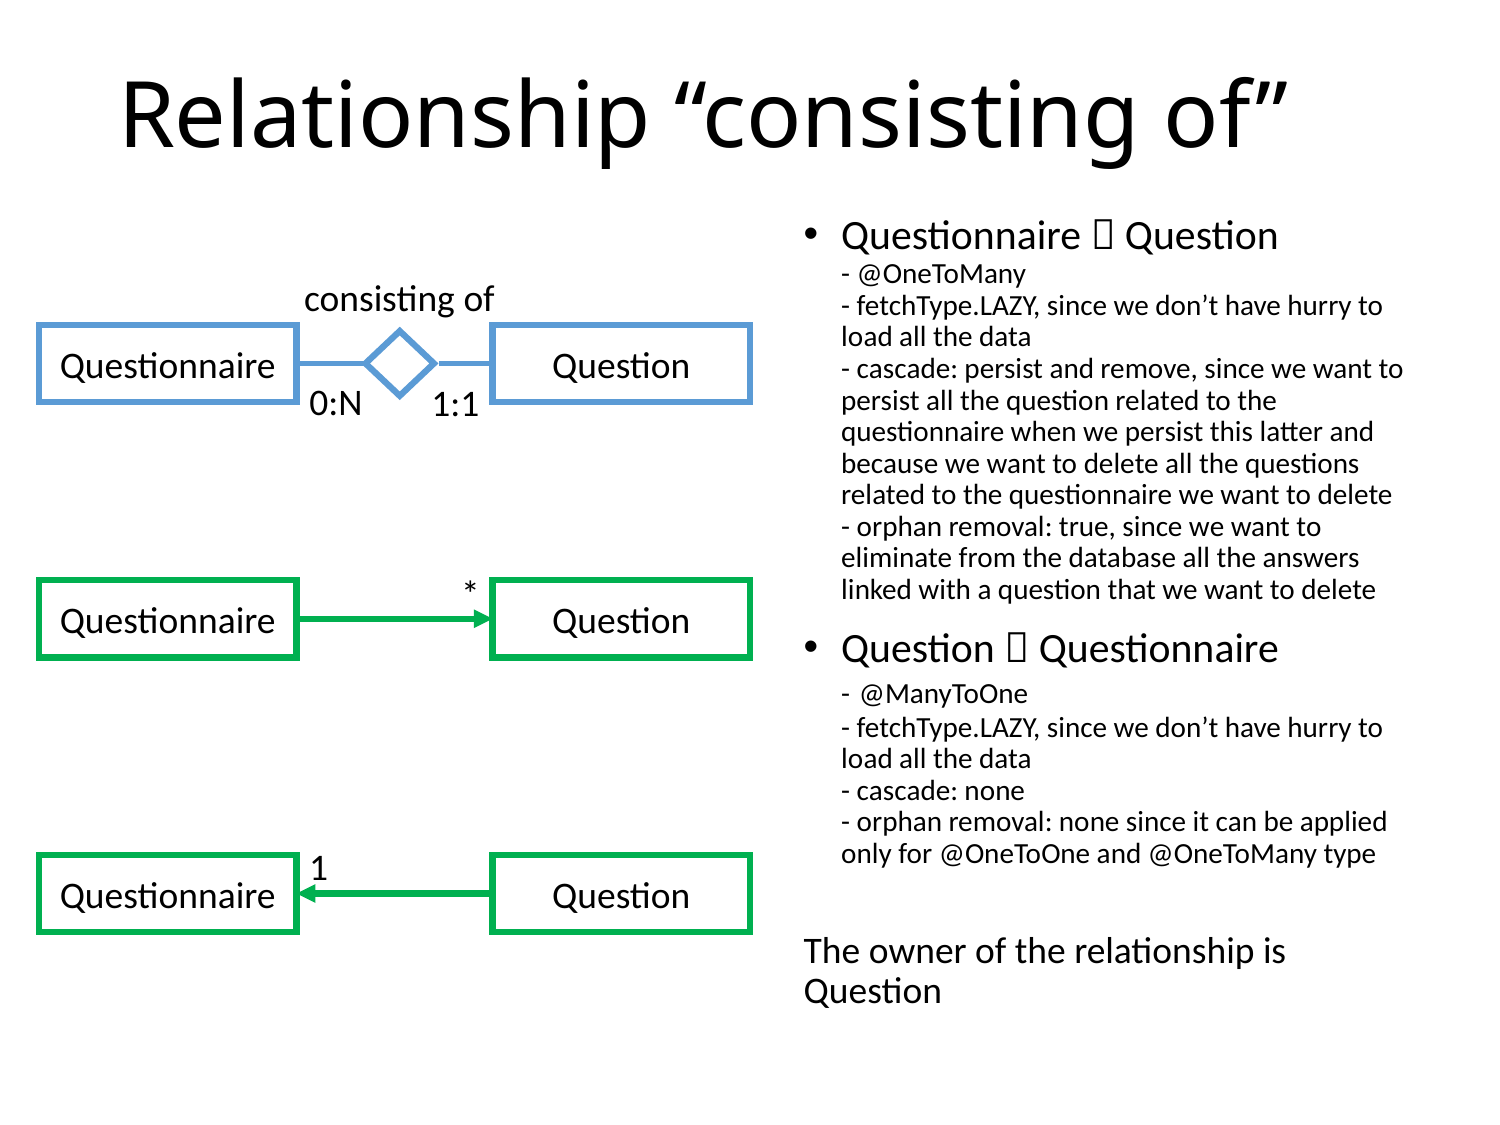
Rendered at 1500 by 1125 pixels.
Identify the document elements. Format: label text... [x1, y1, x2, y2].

text_box 1:1 [416, 371, 495, 432]
text_box Questionnaire [38, 579, 297, 658]
text_box Questionnaire [38, 854, 297, 933]
text_box Question [492, 854, 751, 933]
text_box [366, 329, 436, 398]
text_box consisting of [289, 266, 510, 327]
text_box 1 [294, 835, 344, 896]
text_box Question [492, 324, 751, 403]
title Relationship “consisting of” [103, 8, 1397, 227]
list Questionnaire  Question - @OneToMany - fetchType.LAZY, since we don’t have hurry to load all the data - cascade: persist and remove, since we want to persist all the question related to the questionnaire when we persist this latter and because we want to delete all the questions related to the questionnaire we want to delete - orphan removal: true, since we want to eliminate from the database all the answers linked with a question that we want to delete Question  Questionnaire - @ManyToOne - fetchType.LAZY, since we don’t have hurry to load all the data - cascade: none - orphan removal: none since it can be applied only for @OneToOne and @OneToMany type The owner of the relationship is Question [788, 206, 1427, 1083]
text_box Question [492, 579, 751, 658]
text_box Questionnaire [38, 324, 297, 403]
text_box 0:N [294, 370, 378, 431]
text_box * [446, 562, 495, 623]
